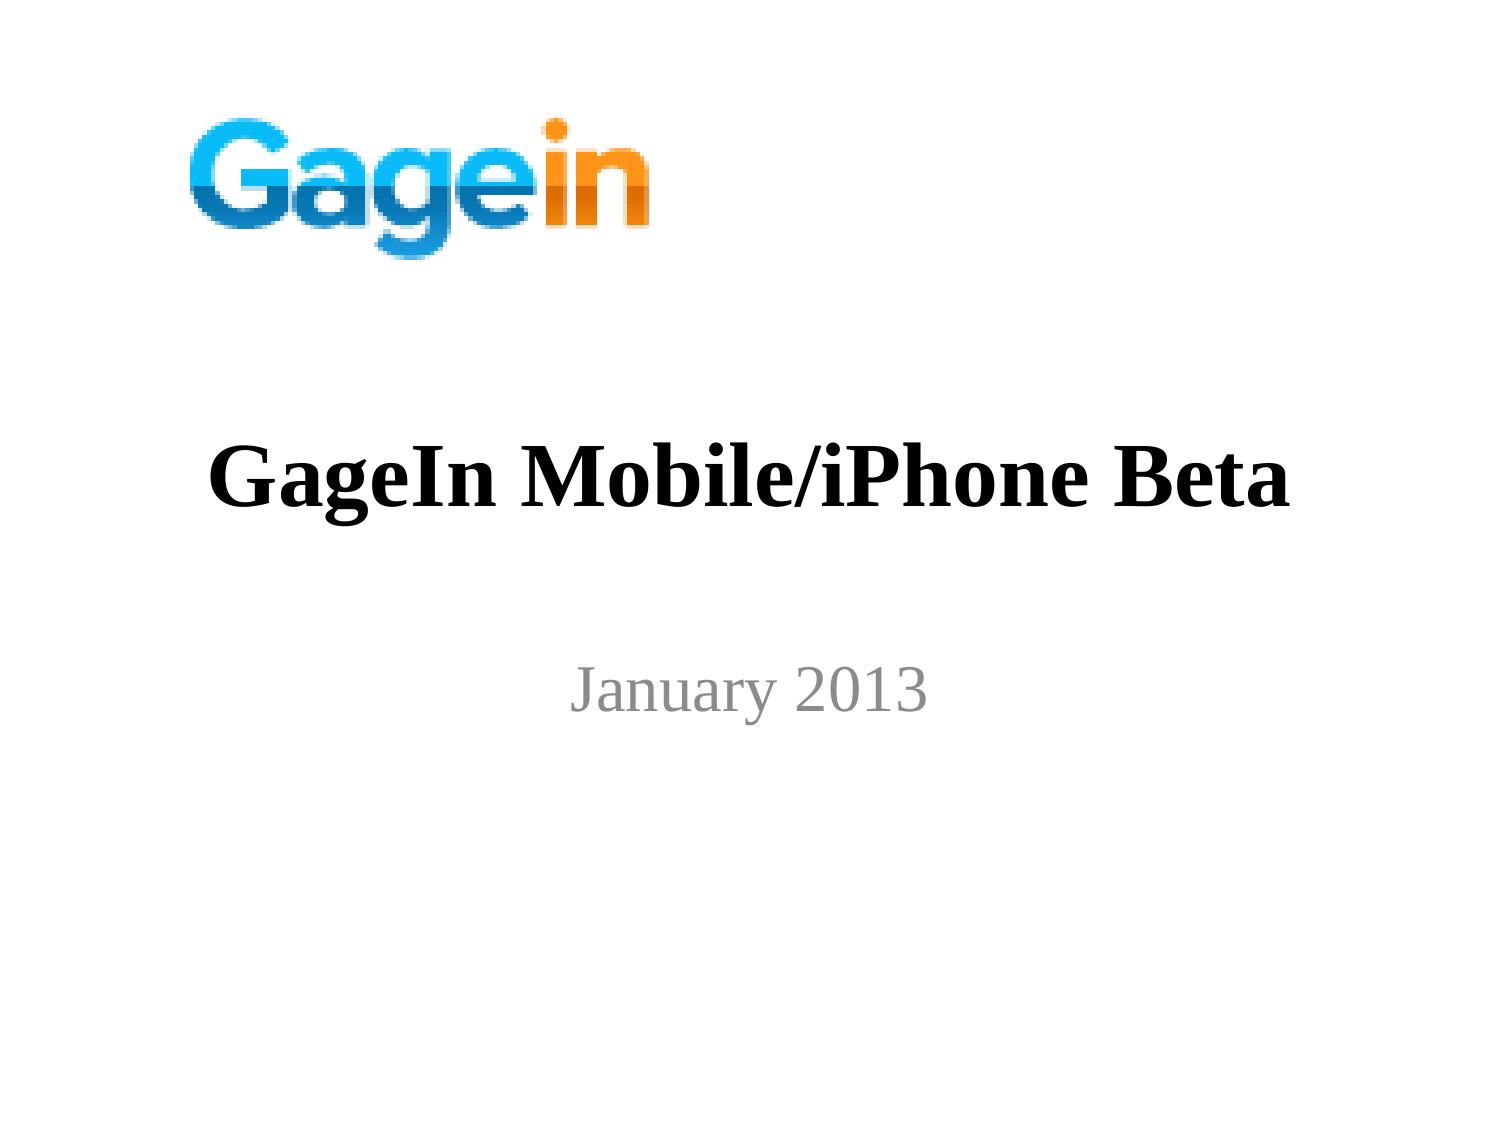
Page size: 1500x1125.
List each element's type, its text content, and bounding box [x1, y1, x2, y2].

title GageIn Mobile/iPhone Beta [112, 349, 1388, 591]
subtitle January 2013 [225, 637, 1275, 925]
picture [190, 118, 650, 260]
